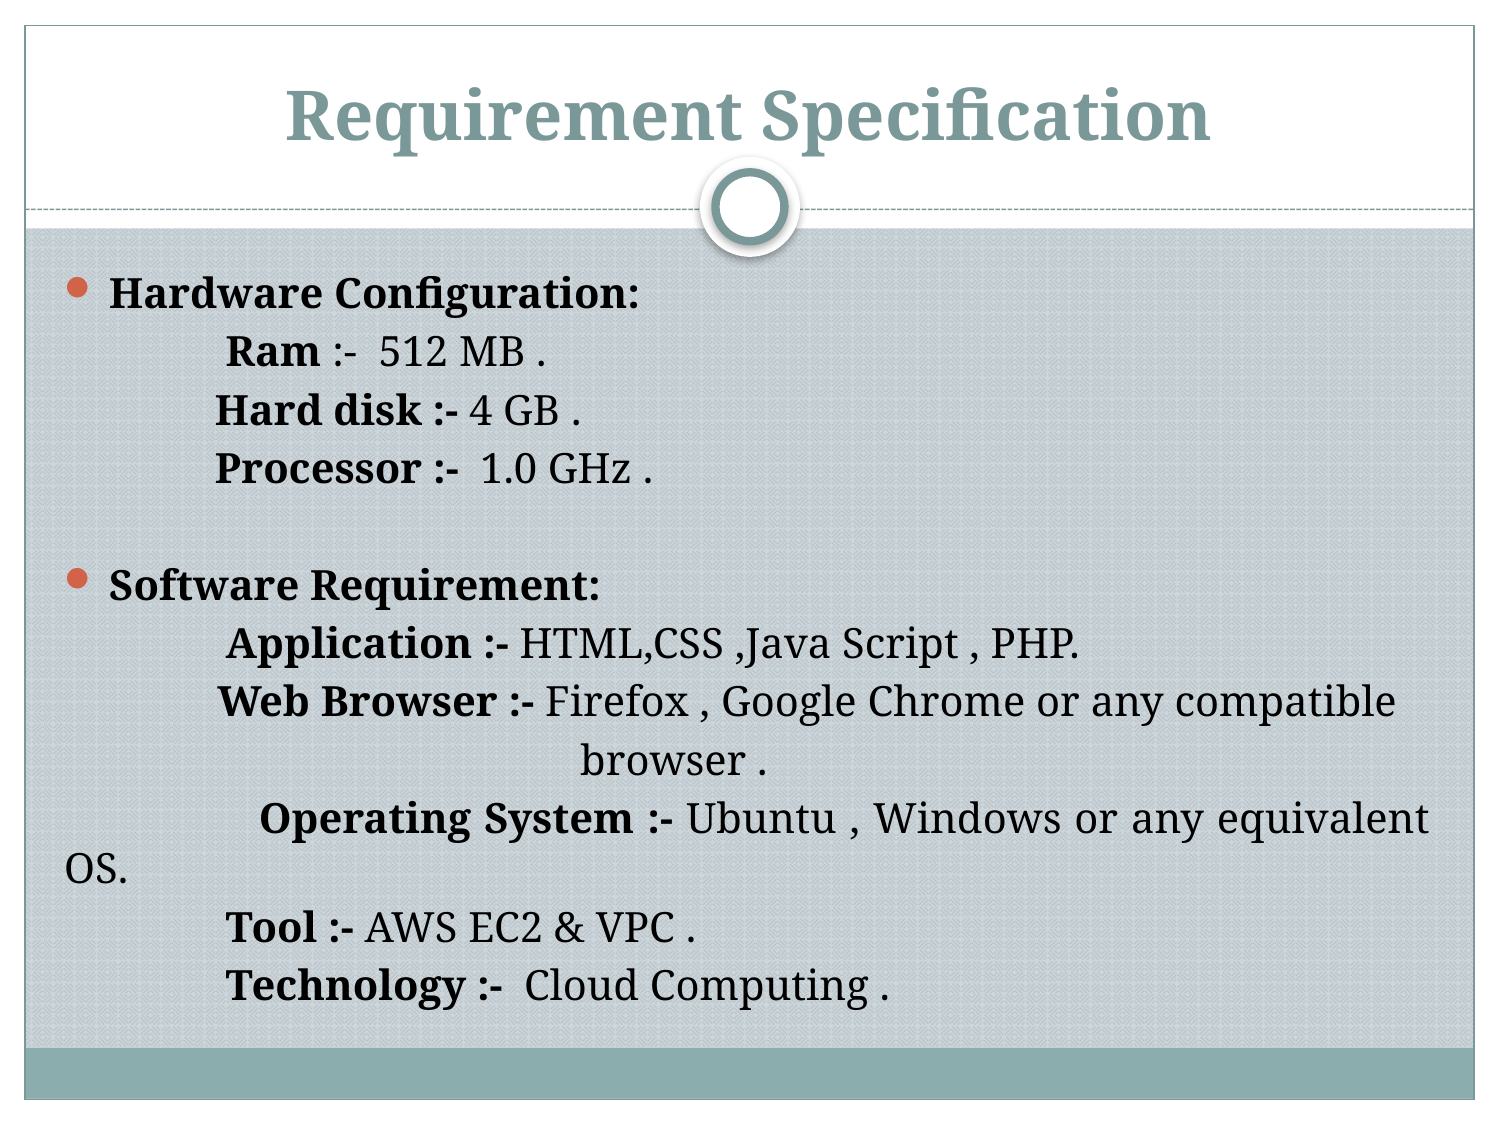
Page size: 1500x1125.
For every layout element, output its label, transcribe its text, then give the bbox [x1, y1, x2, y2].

title Requirement Specification [49, 37, 1450, 162]
list Hardware Configuration: Ram :- 512 MB . Hard disk :- 4 GB . Processor :- 1.0 GHz . Software Requirement: Application :- HTML,CSS ,Java Script , PHP. Web Browser :- Firefox , Google Chrome or any compatible browser . Operating System :- Ubuntu , Windows or any equivalent OS. Tool :- AWS EC2 & VPC . Technology :- Cloud Computing . [49, 250, 1445, 1025]
